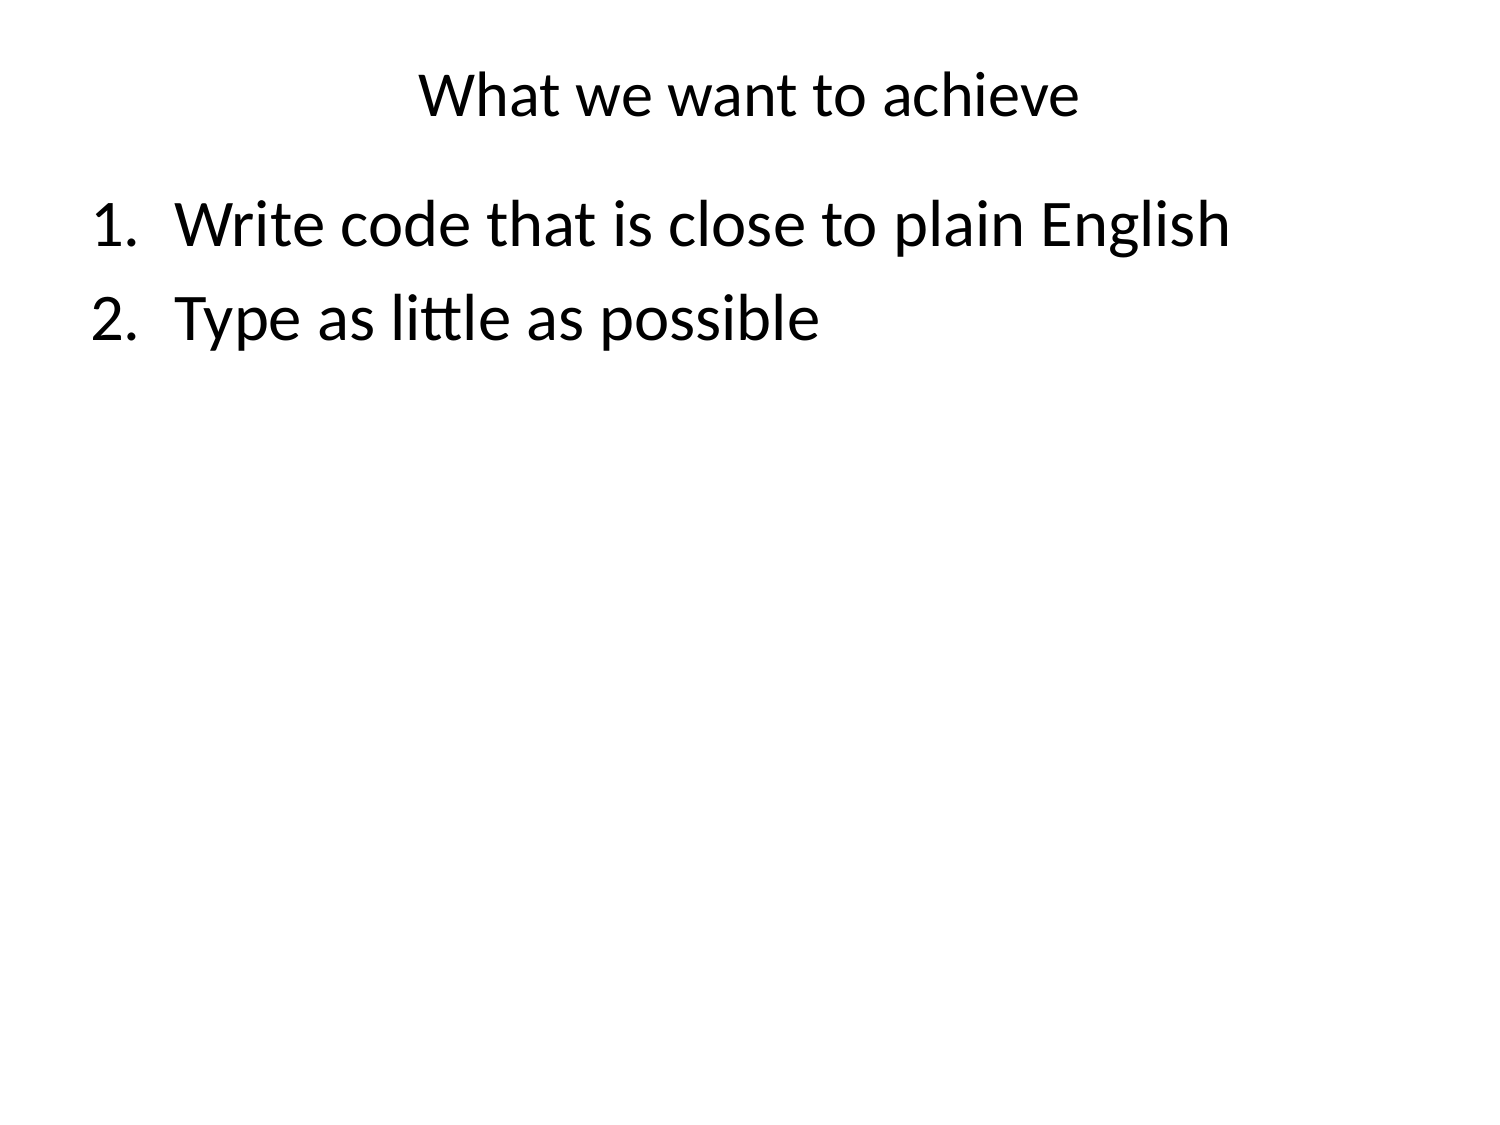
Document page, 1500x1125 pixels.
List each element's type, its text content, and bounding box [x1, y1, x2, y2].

list Write code that is close to plain English Type as little as possible [75, 172, 1425, 1059]
title What we want to achieve [75, 45, 1425, 138]
